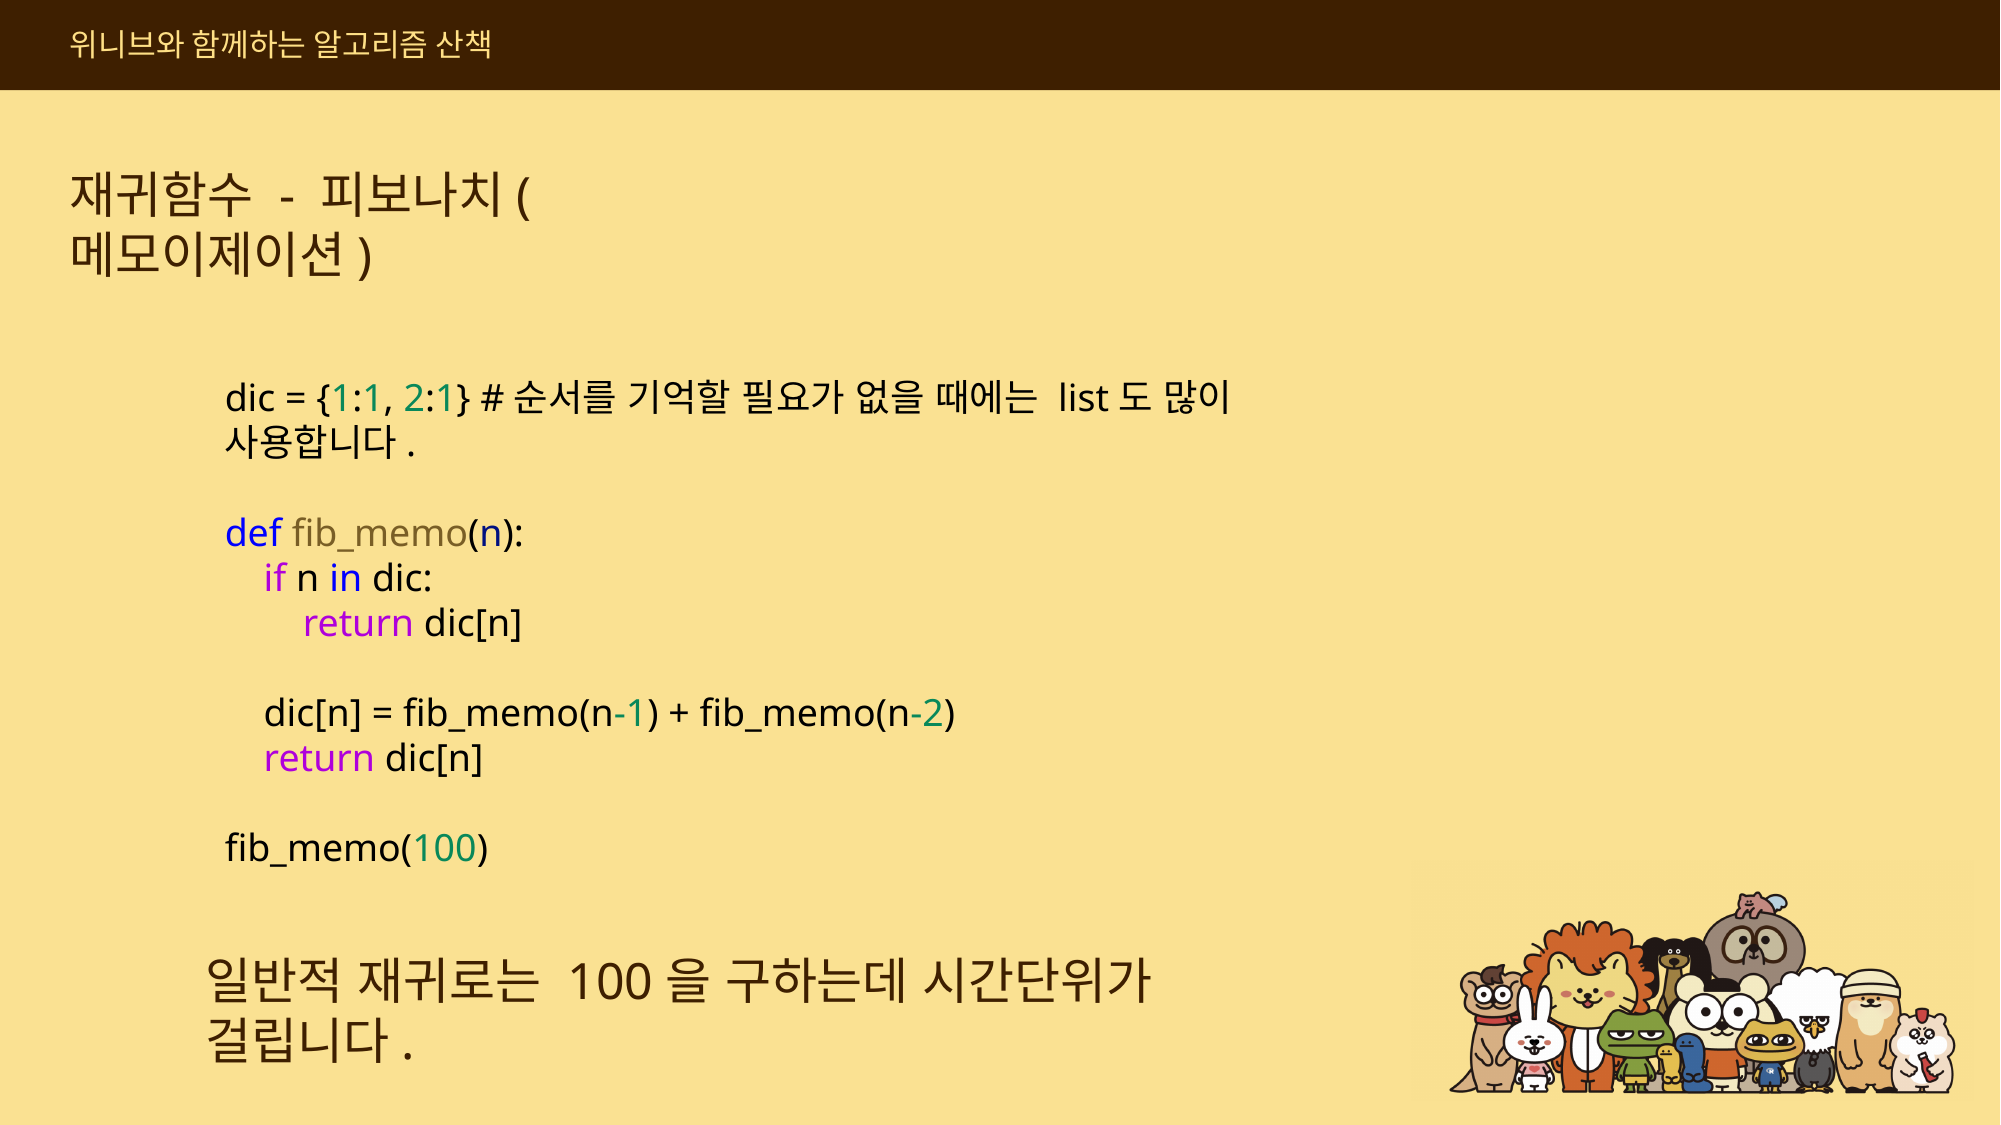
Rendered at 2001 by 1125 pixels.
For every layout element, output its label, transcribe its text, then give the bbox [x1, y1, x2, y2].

text_box 위니브와 함께하는 알고리즘 산책 [54, 17, 805, 71]
text_box [0, 0, 2000, 91]
text_box dic = {1:1, 2:1} #순서를 기억할 필요가 없을 때에는 list도 많이 사용합니다. def fib_memo(n): if n in dic: return dic[n] dic[n] = fib_memo(n-1) + fib_memo(n-2) return dic[n] fib_memo(100) [210, 366, 1412, 877]
text_box 일반적 재귀로는 100을 구하는데 시간단위가 걸립니다. [190, 942, 1282, 1078]
text_box 재귀함수 - 피보나치(메모이제이션) [54, 155, 736, 291]
picture [1411, 860, 1974, 1101]
